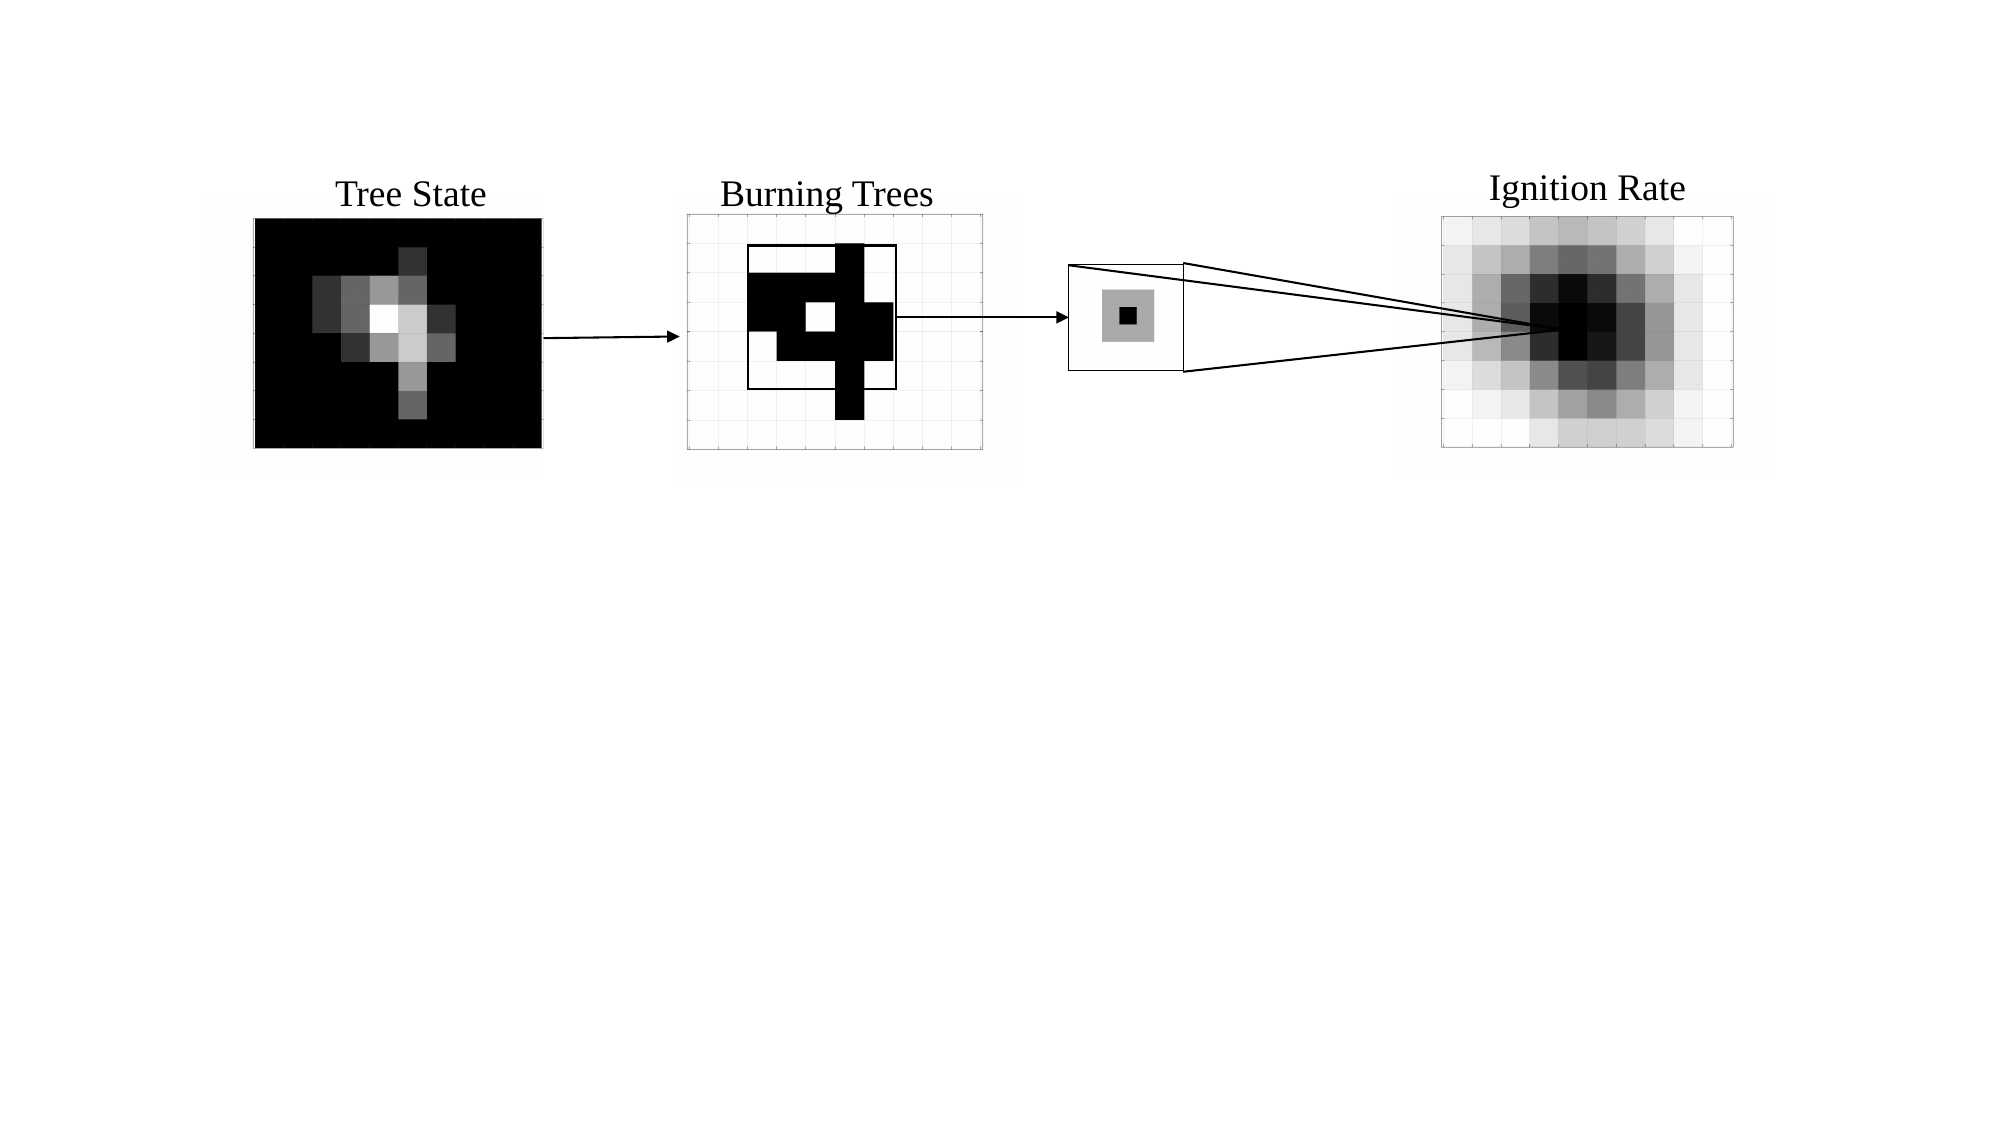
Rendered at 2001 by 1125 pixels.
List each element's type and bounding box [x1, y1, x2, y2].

text_box [1068, 262, 1559, 372]
text_box [1392, 155, 1769, 478]
text_box [679, 161, 1019, 481]
text_box [204, 162, 544, 479]
